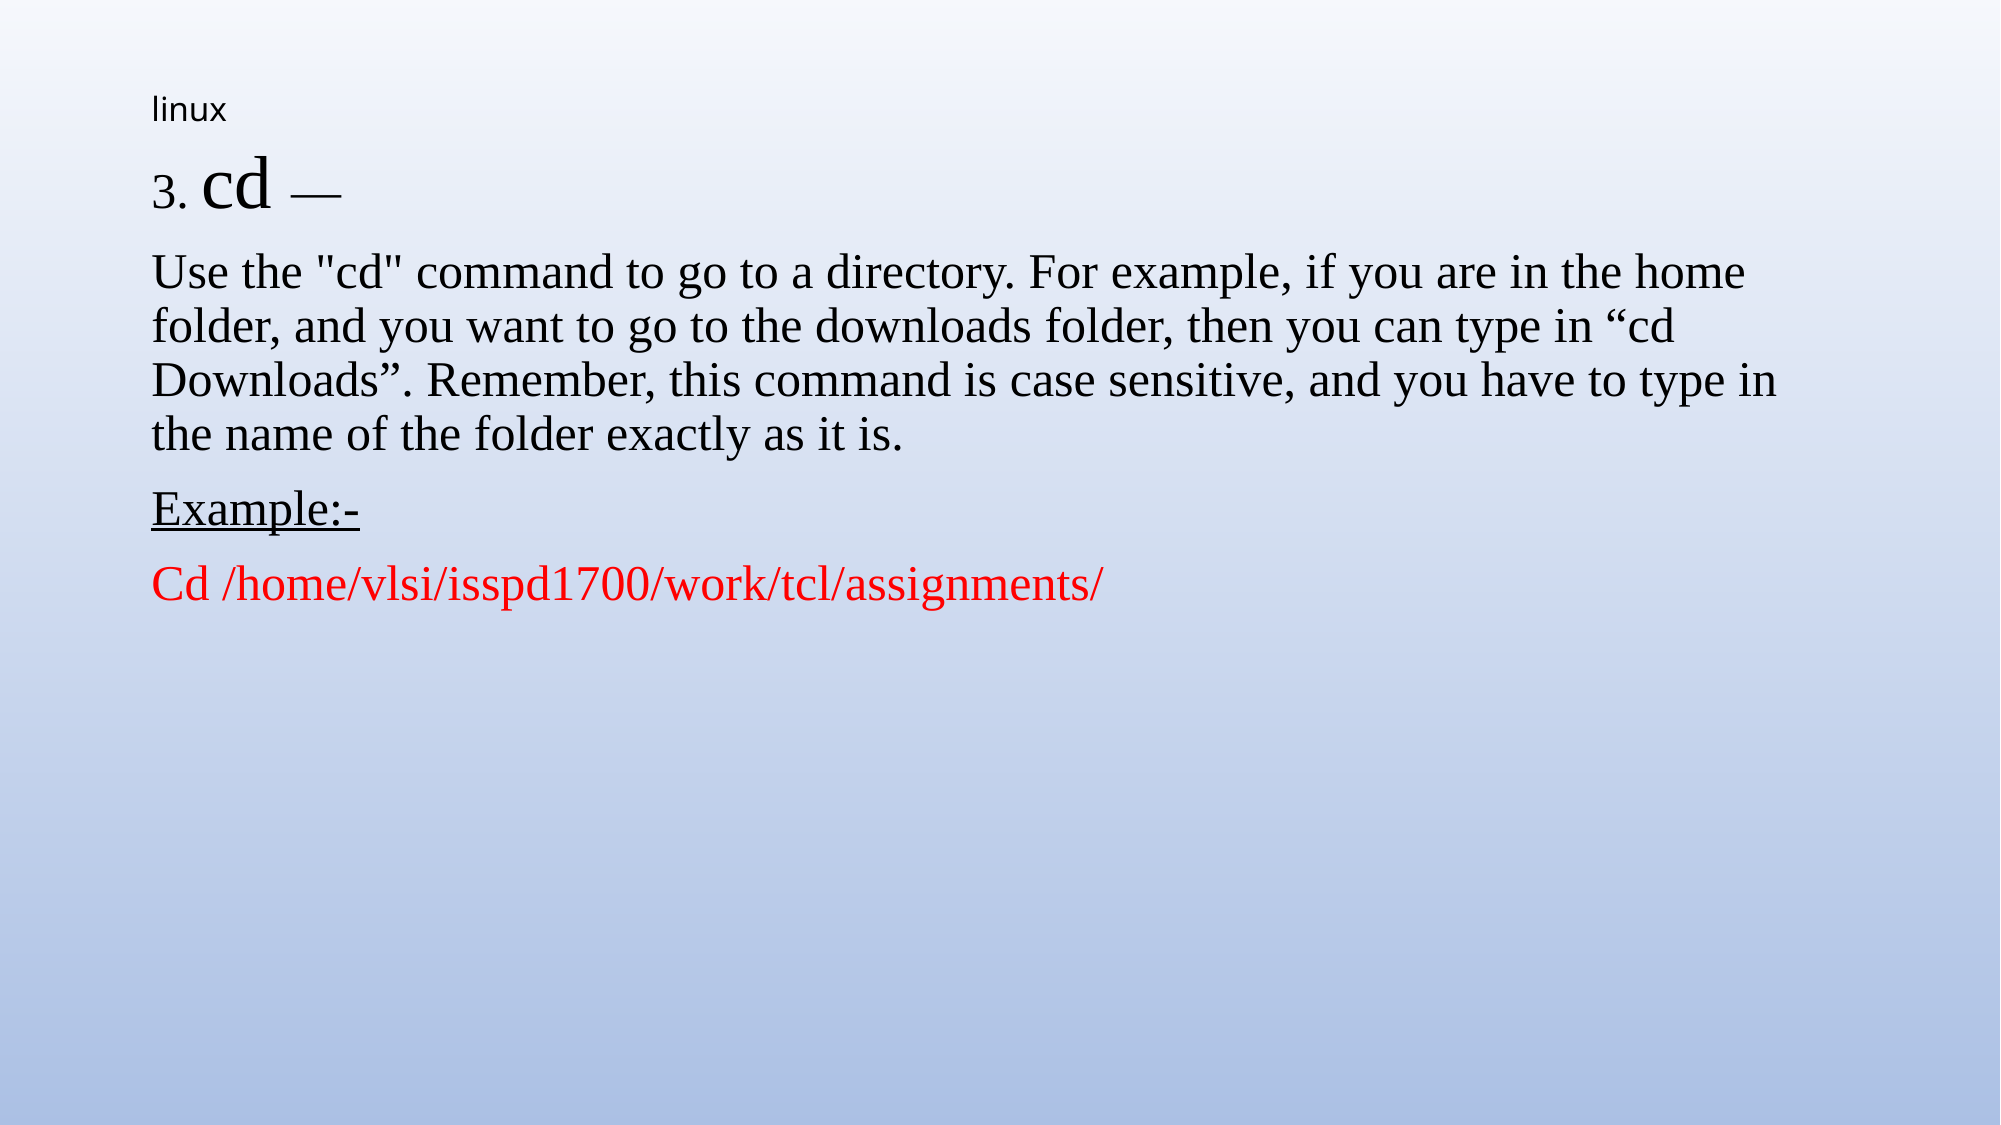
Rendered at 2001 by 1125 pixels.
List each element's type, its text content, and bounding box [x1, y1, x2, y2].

list 3. cd — Use the "cd" command to go to a directory. For example, if you are in the home folder, and you want to go to the downloads folder, then you can type in “cd Downloads”. Remember, this command is case sensitive, and you have to type in the name of the folder exactly as it is. Example:- Cd /home/vlsi/isspd1700/work/tcl/assignments/ [136, 135, 1862, 999]
title linux [136, 15, 1862, 135]
